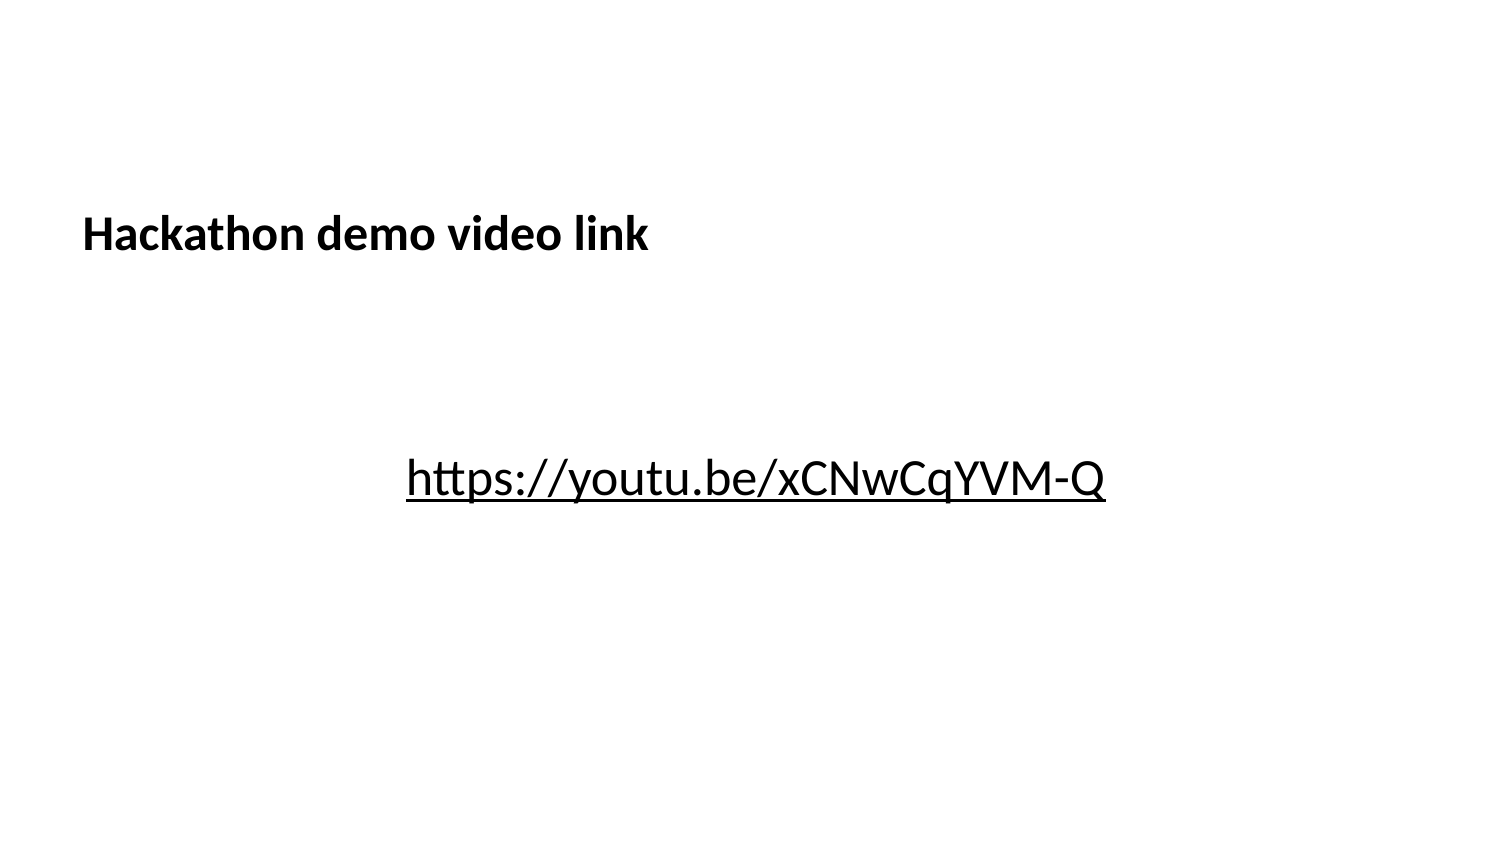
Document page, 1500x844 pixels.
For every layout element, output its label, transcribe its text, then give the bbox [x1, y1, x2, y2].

title https://youtu.be/xCNwCqYVM-Q [86, 434, 1438, 577]
list Hackathon demo video link [74, 188, 739, 269]
